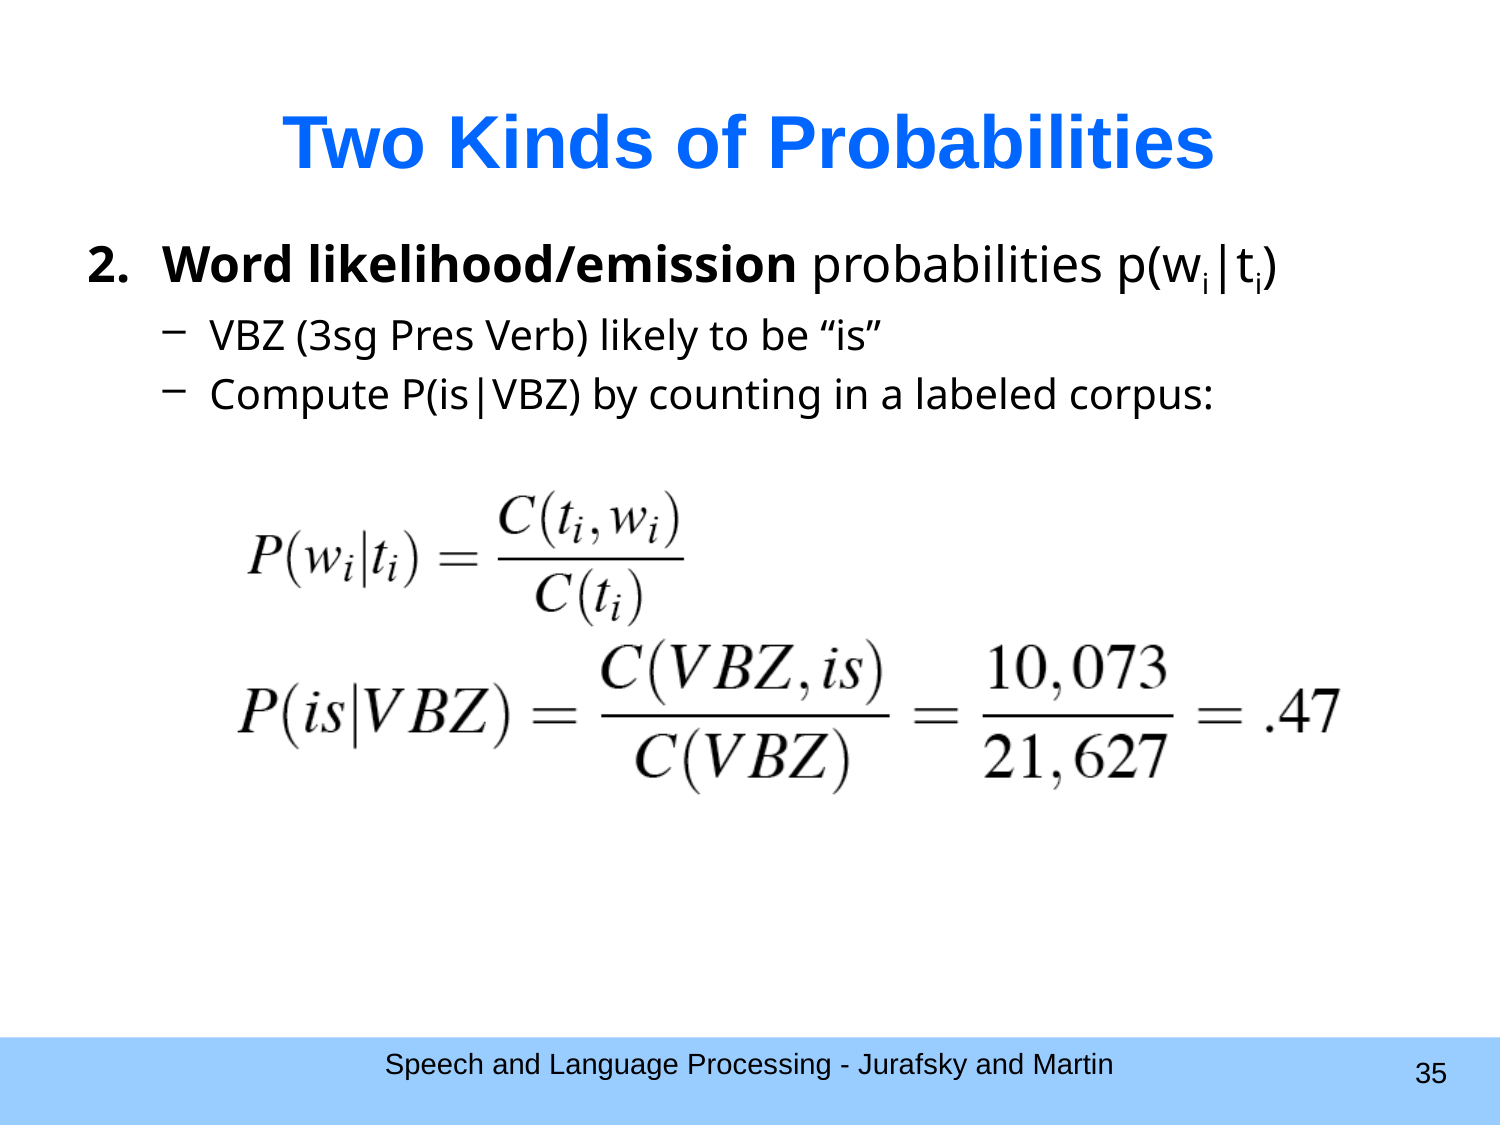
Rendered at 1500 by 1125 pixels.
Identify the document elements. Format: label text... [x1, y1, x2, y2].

picture [231, 476, 1358, 796]
list Word likelihood/emission probabilities p(wi|ti) VBZ (3sg Pres Verb) likely to be “is” Compute P(is|VBZ) by counting in a labeled corpus: [72, 224, 1438, 1000]
footer Speech and Language Processing - Jurafsky and Martin [0, 1037, 1500, 1125]
title Two Kinds of Probabilities [75, 45, 1425, 224]
slide_number 35 [1112, 1046, 1463, 1125]
